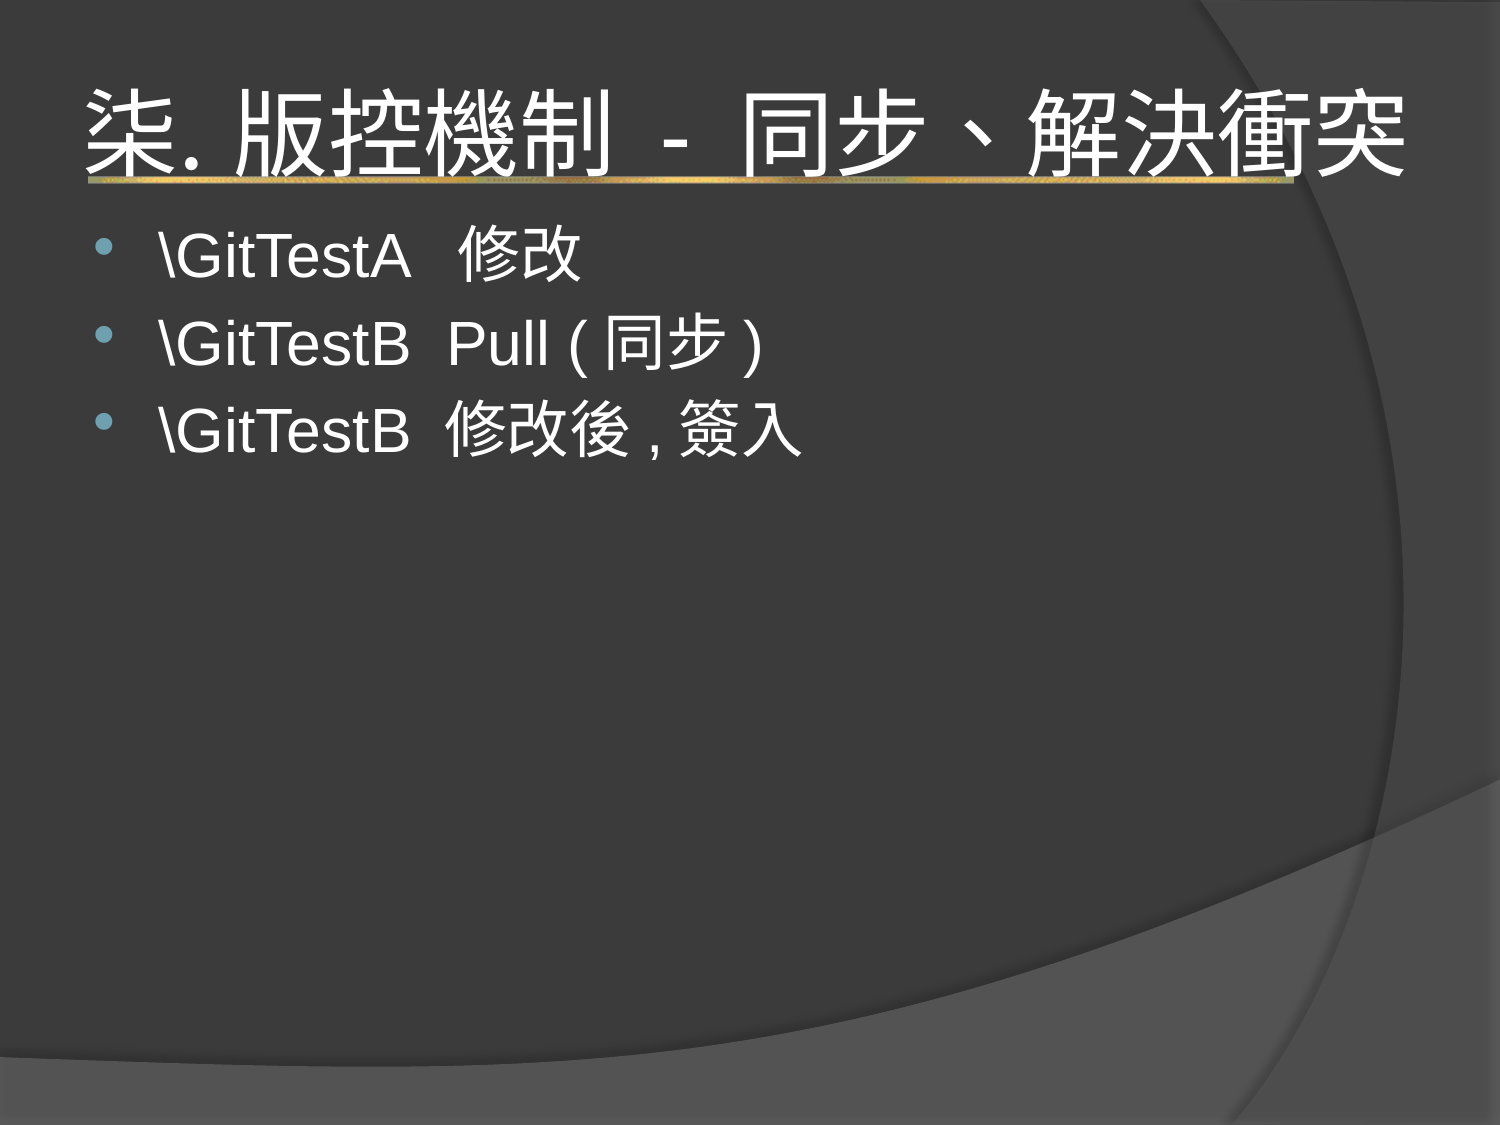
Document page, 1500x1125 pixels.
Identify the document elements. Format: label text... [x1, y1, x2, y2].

title 版控機制 - 同步、解決衝突 [75, 45, 1459, 197]
list \GitTestA 修改 \GitTestB Pull (同步) \GitTestB 修改後,簽入 [75, 208, 1300, 1005]
